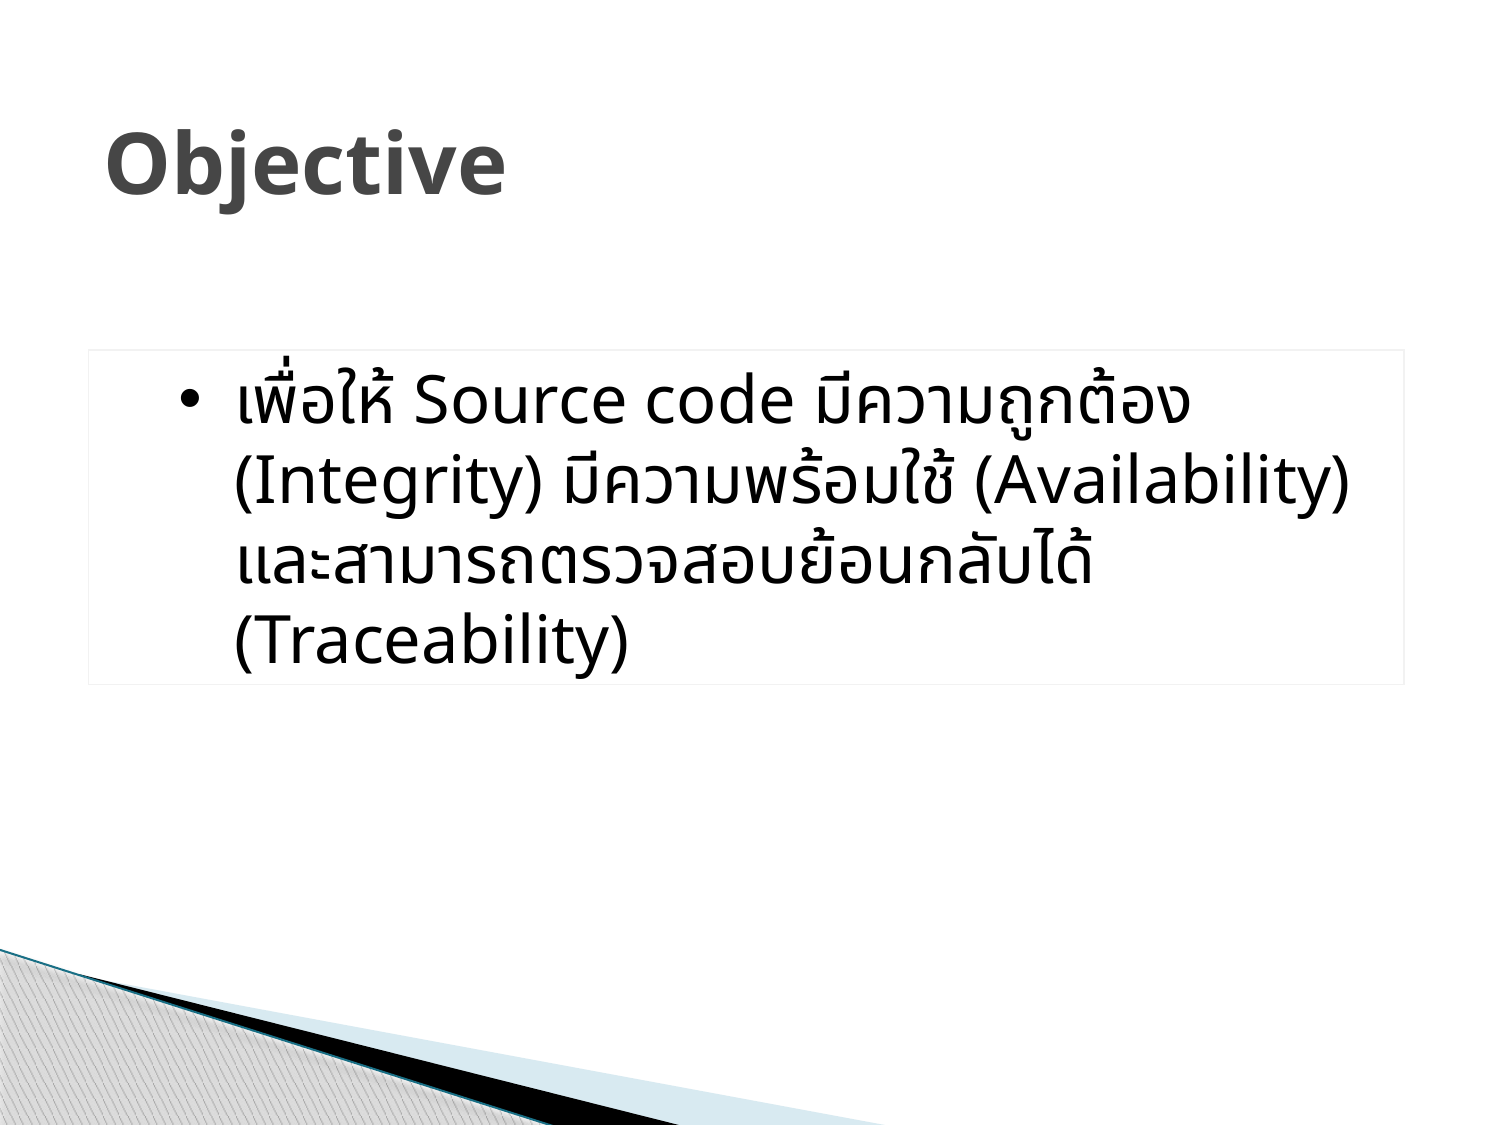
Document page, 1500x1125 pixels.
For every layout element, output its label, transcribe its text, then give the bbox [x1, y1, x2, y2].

text_box เพื่อให้ Source code มีความถูกต้อง (Integrity) มีความพร้อมใช้ (Availability) และสามารถตรวจสอบย้อนกลับได้ (Traceability) [88, 349, 1404, 685]
text_box Objective [88, 101, 644, 219]
